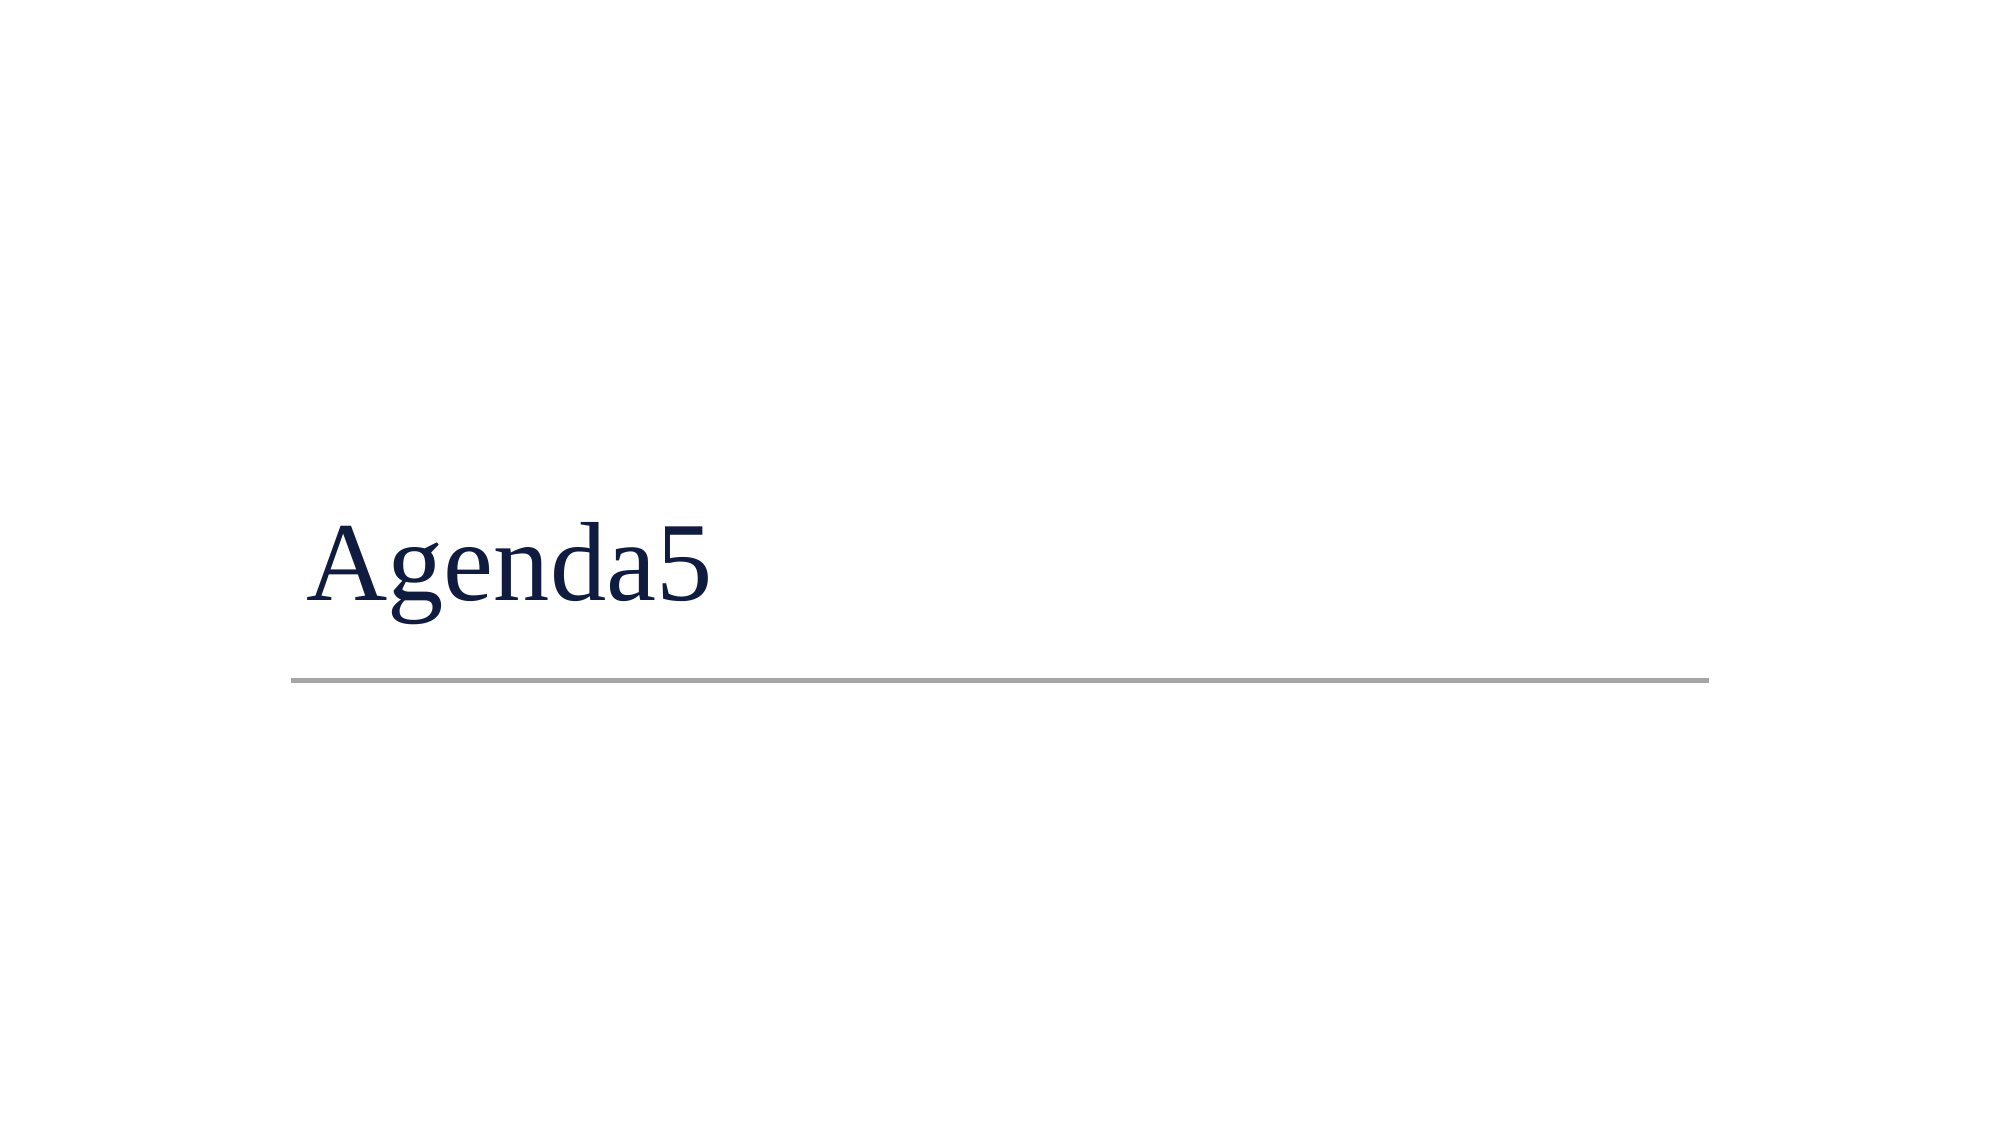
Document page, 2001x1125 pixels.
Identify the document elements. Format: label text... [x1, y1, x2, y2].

title Agenda5 [291, 349, 1708, 632]
